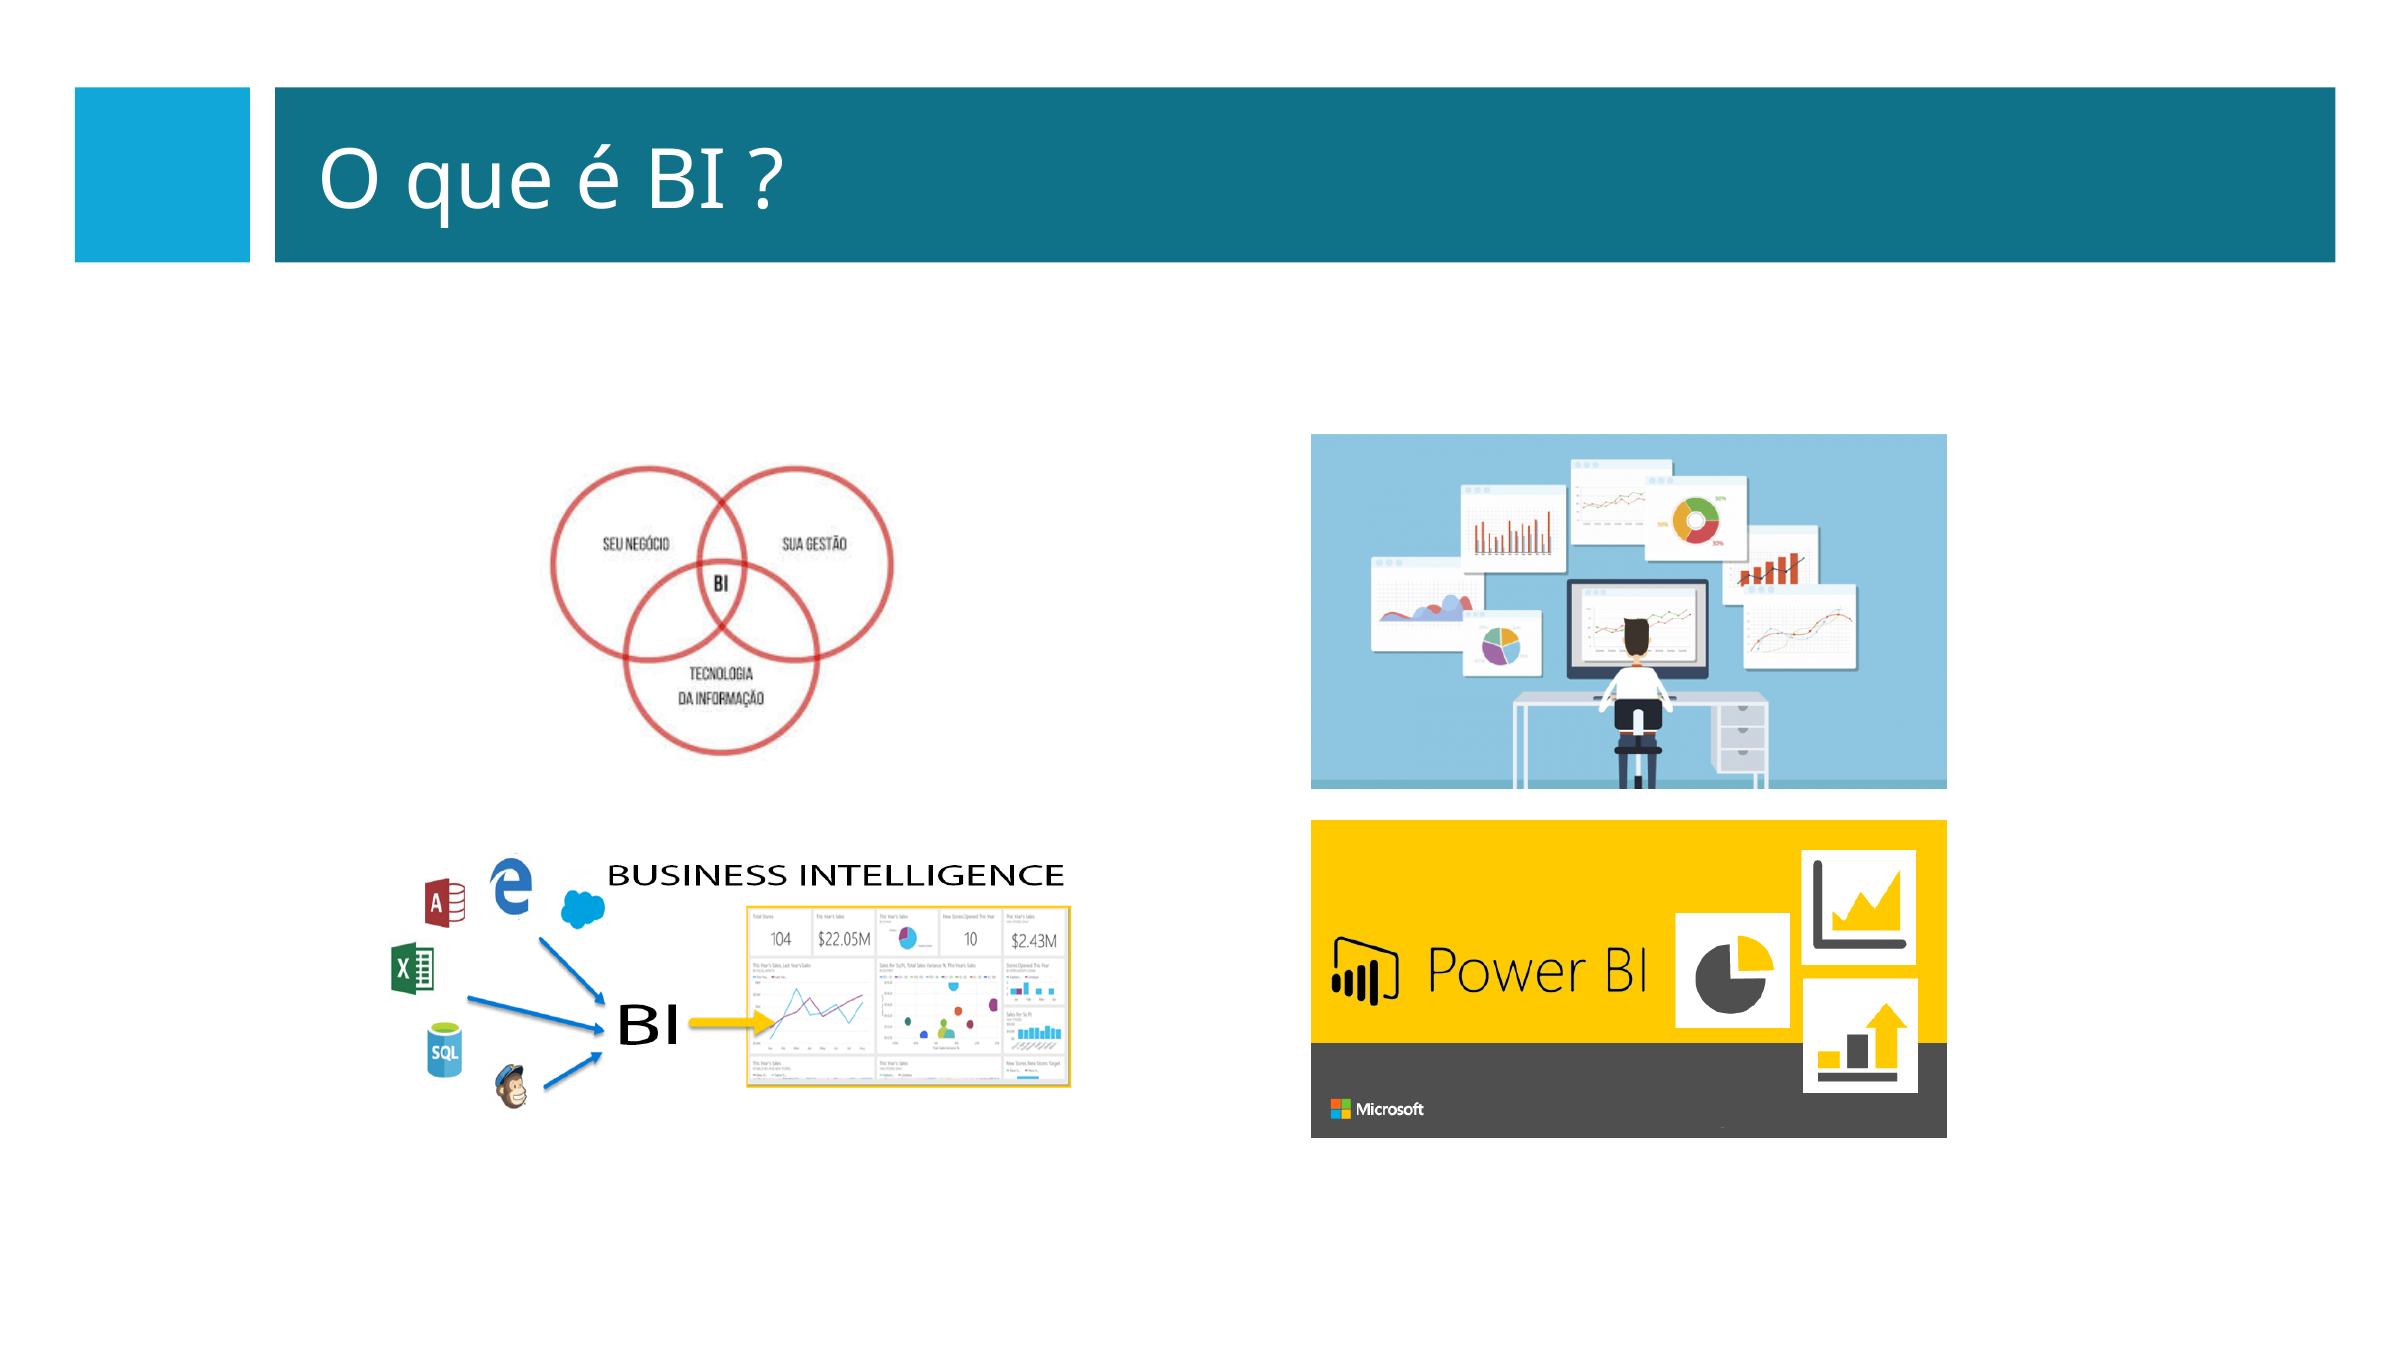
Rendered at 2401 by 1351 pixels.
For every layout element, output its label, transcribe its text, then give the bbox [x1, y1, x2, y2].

picture [514, 462, 928, 762]
text_box [74, 87, 250, 263]
picture [361, 850, 1082, 1114]
picture [1310, 819, 1947, 1138]
picture [1310, 434, 1947, 789]
text_box O que é BI ? [275, 87, 2336, 263]
